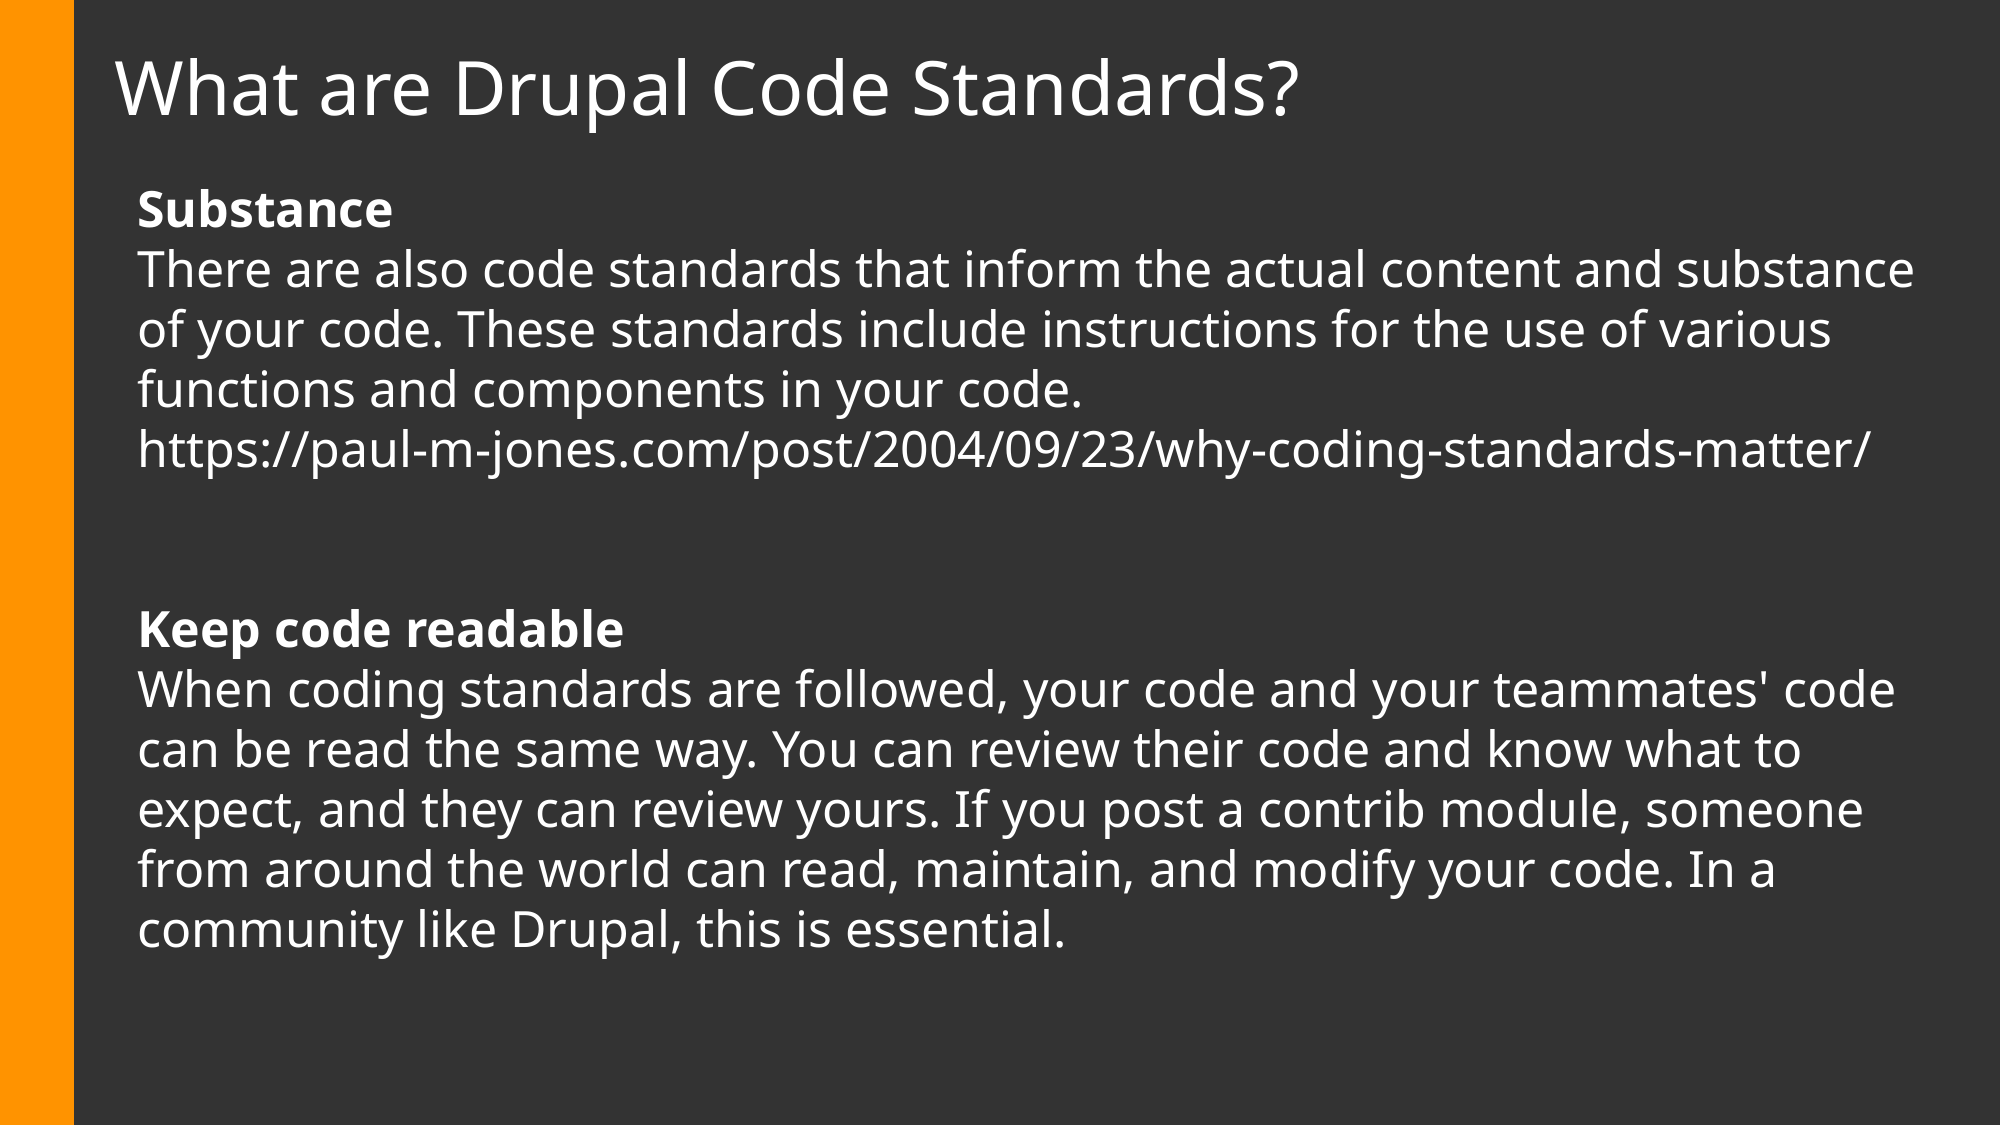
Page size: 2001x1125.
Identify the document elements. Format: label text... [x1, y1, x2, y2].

text_box Substance There are also code standards that inform the actual content and substance of your code. These standards include instructions for the use of various functions and components in your code. https://paul-m-jones.com/post/2004/09/23/why-coding-standards-matter/ Keep code readable When coding standards are followed, your code and your teammates' code can be read the same way. You can review their code and know what to expect, and they can review yours. If you post a contrib module, someone from around the world can read, maintain, and modify your code. In a community like Drupal, this is essential. [137, 174, 1963, 1017]
title What are Drupal Code Standards? [112, 37, 1813, 229]
